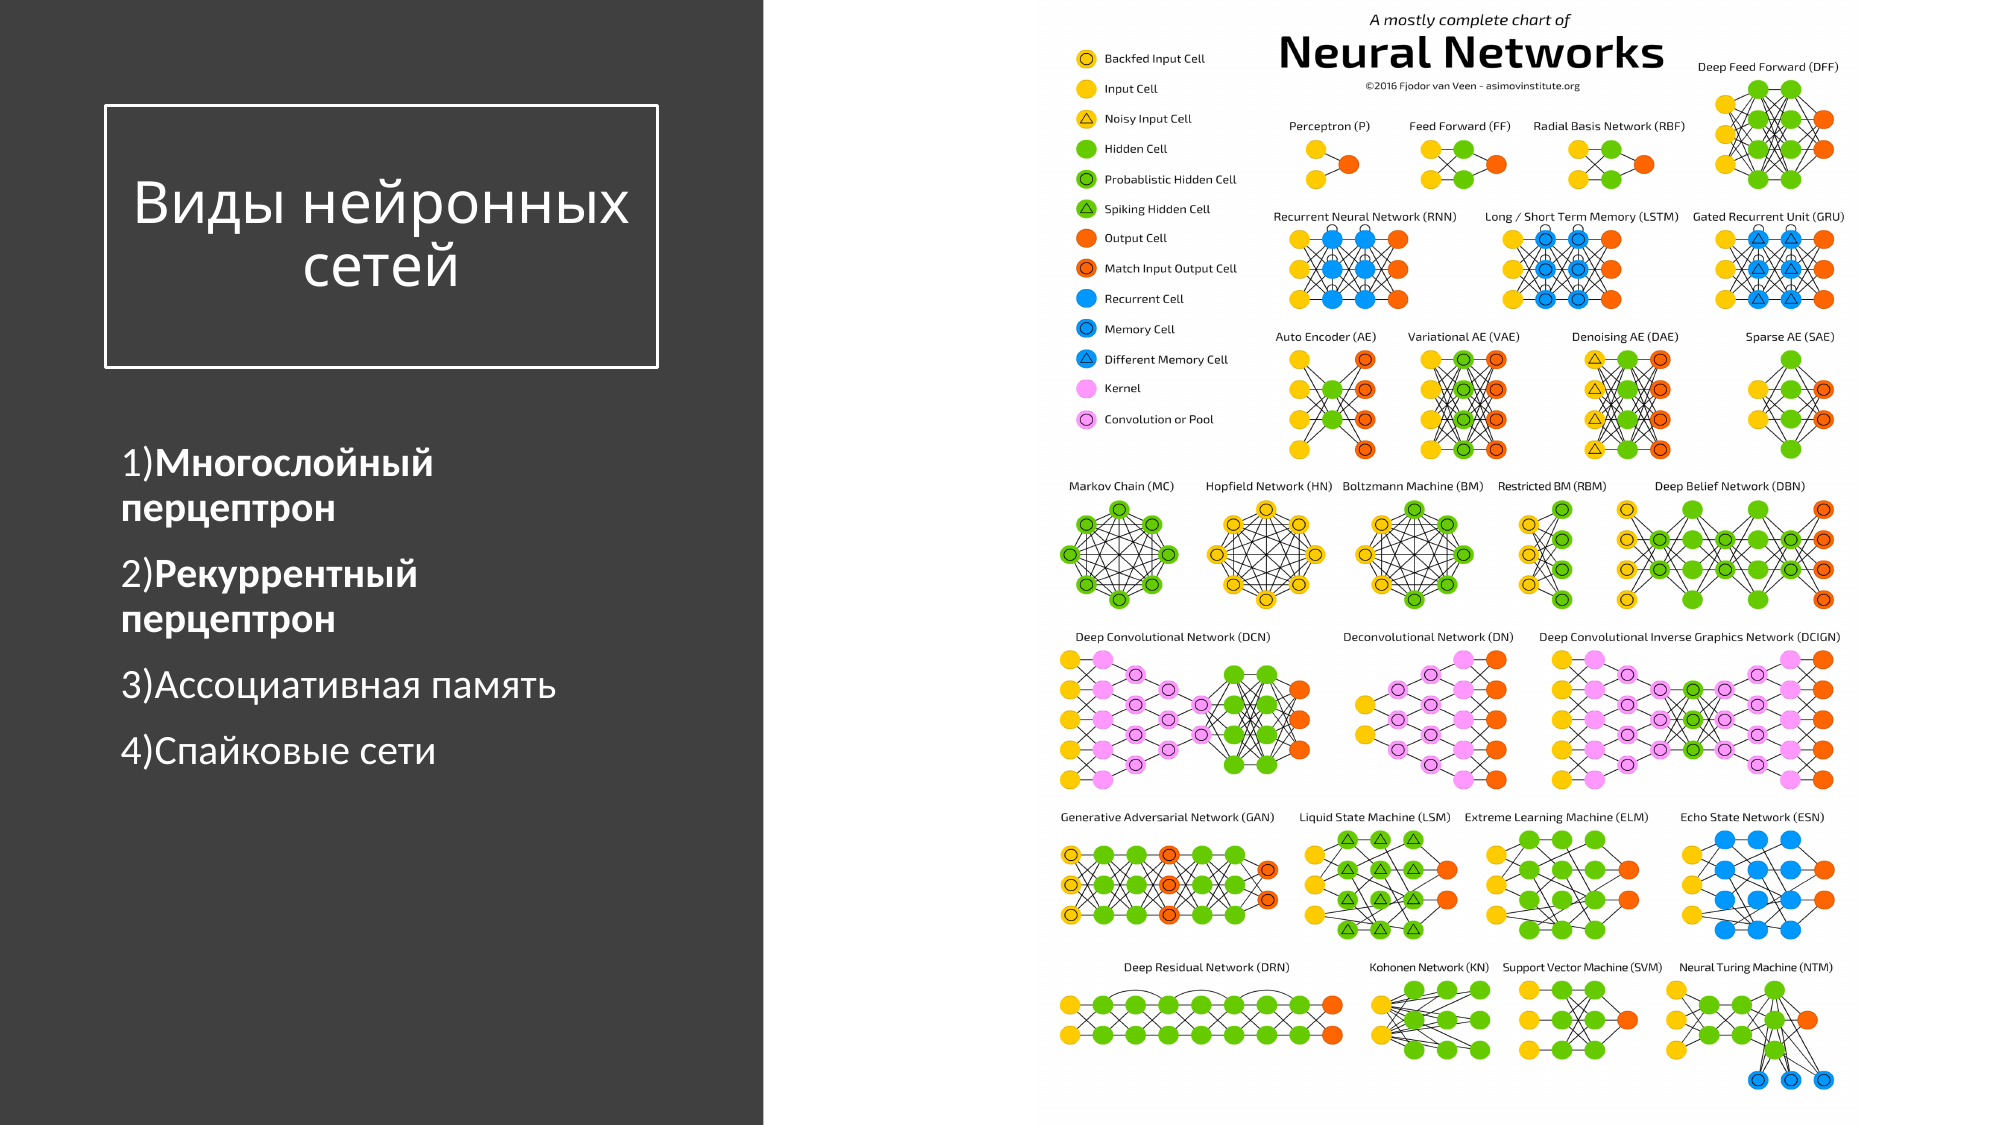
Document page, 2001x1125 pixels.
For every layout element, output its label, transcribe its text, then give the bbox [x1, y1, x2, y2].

text_box [0, 0, 764, 1125]
picture [1037, 0, 1857, 1125]
list 1)Многослойный перцептрон 2)Рекуррентный перцептрон 3)Ассоциативная память 4)Спайковые сети [105, 432, 658, 994]
title Виды нейронных сетей [105, 105, 658, 368]
